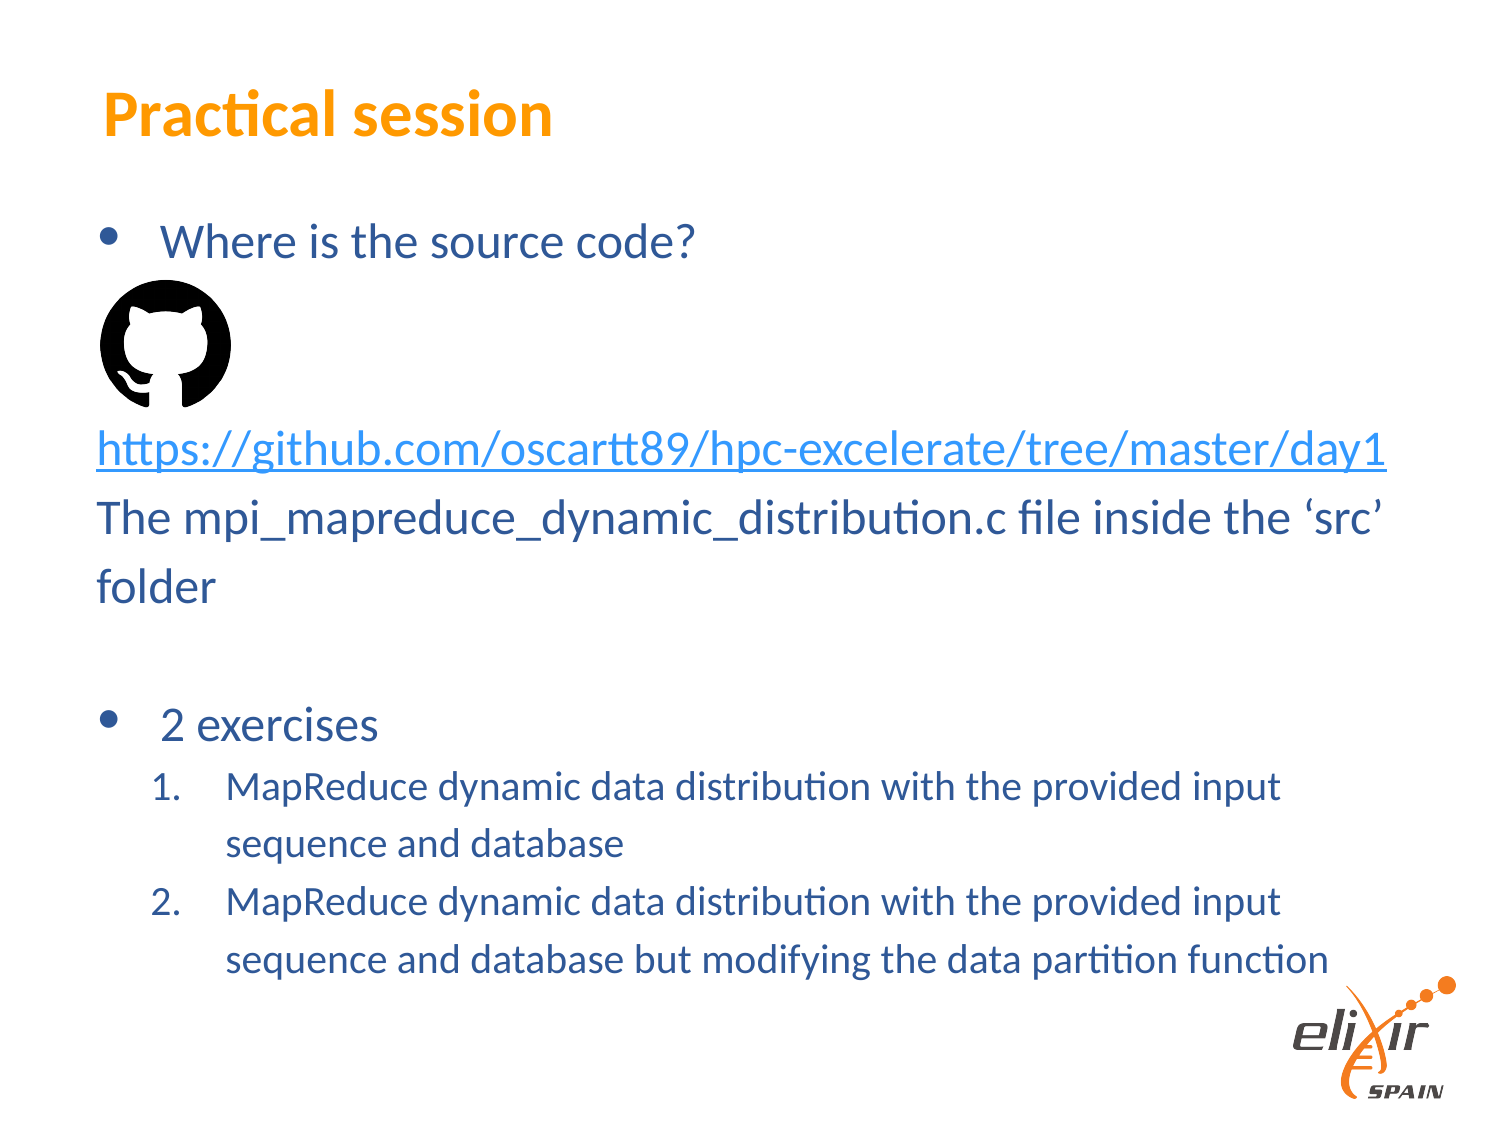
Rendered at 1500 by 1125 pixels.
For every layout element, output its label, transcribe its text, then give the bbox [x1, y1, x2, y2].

picture [100, 278, 231, 410]
list Where is the source code? https://github.com/oscartt89/hpc-excelerate/tree/master/day1 The mpi_mapreduce_dynamic_distribution.c file inside the ‘src’ folder 2 exercises MapReduce dynamic data distribution with the provided input sequence and database MapReduce dynamic data distribution with the provided input sequence and database but modifying the data partition function [81, 184, 1419, 1027]
picture [1293, 976, 1456, 1099]
title Practical session [88, 54, 1426, 161]
